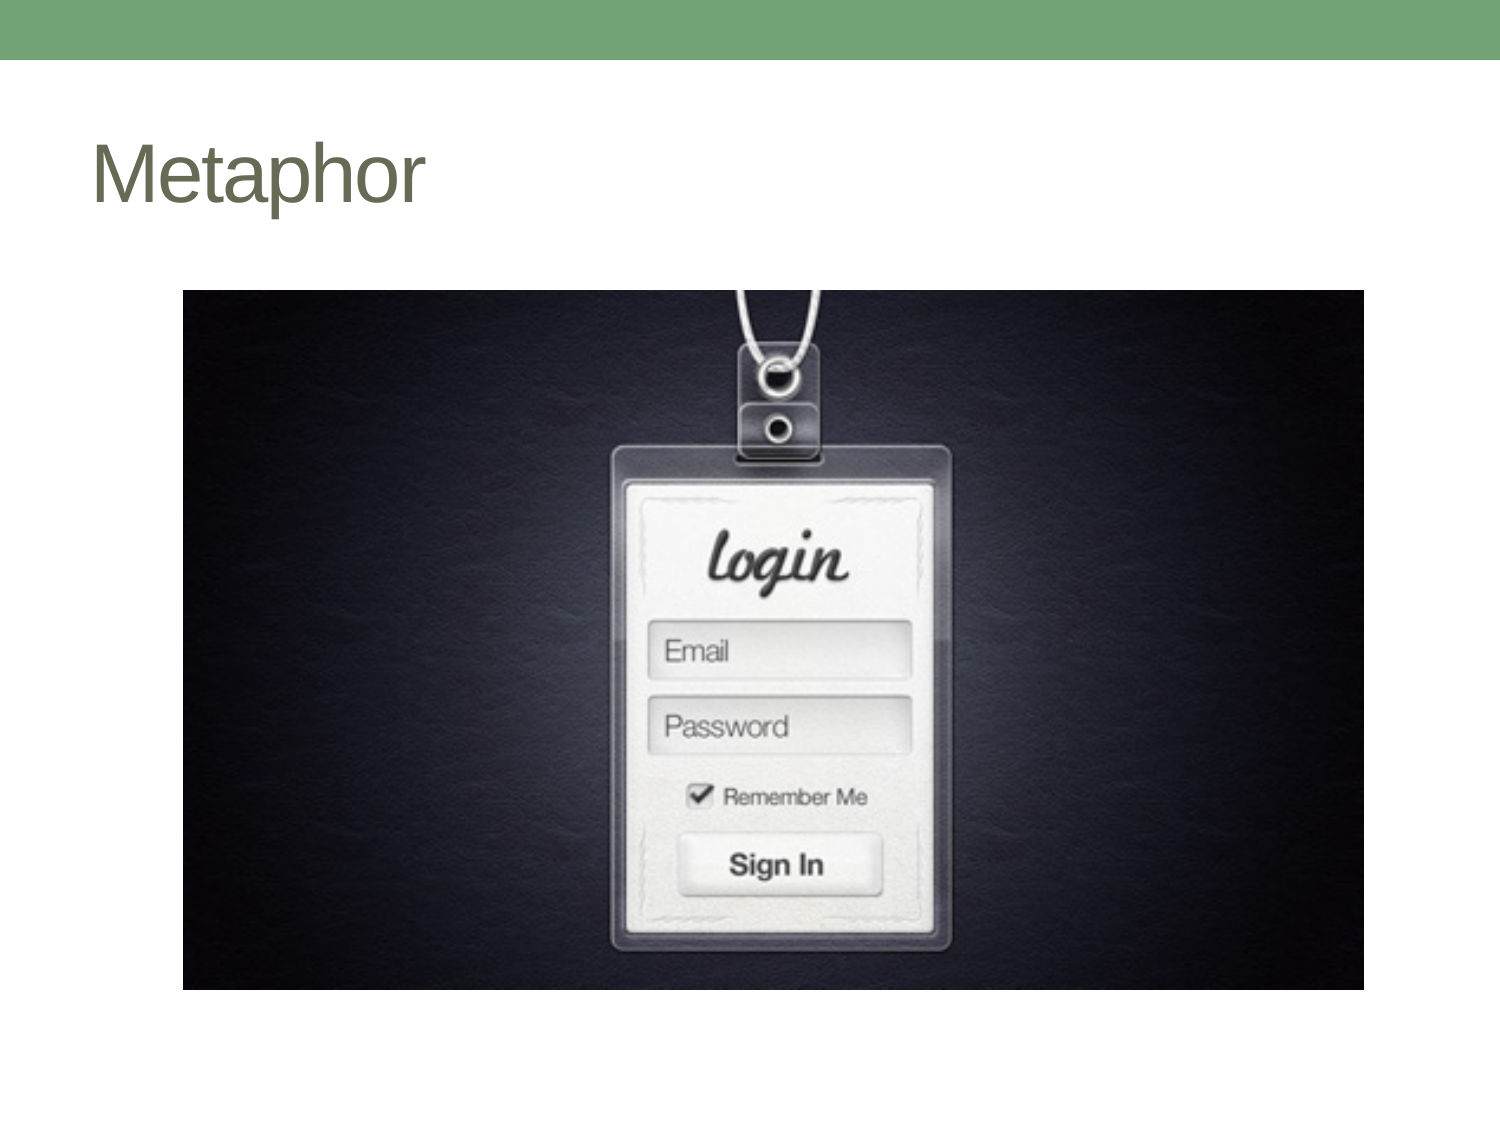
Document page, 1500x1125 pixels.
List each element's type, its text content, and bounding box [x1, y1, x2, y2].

picture [182, 290, 1364, 990]
title Metaphor [75, 87, 1425, 250]
